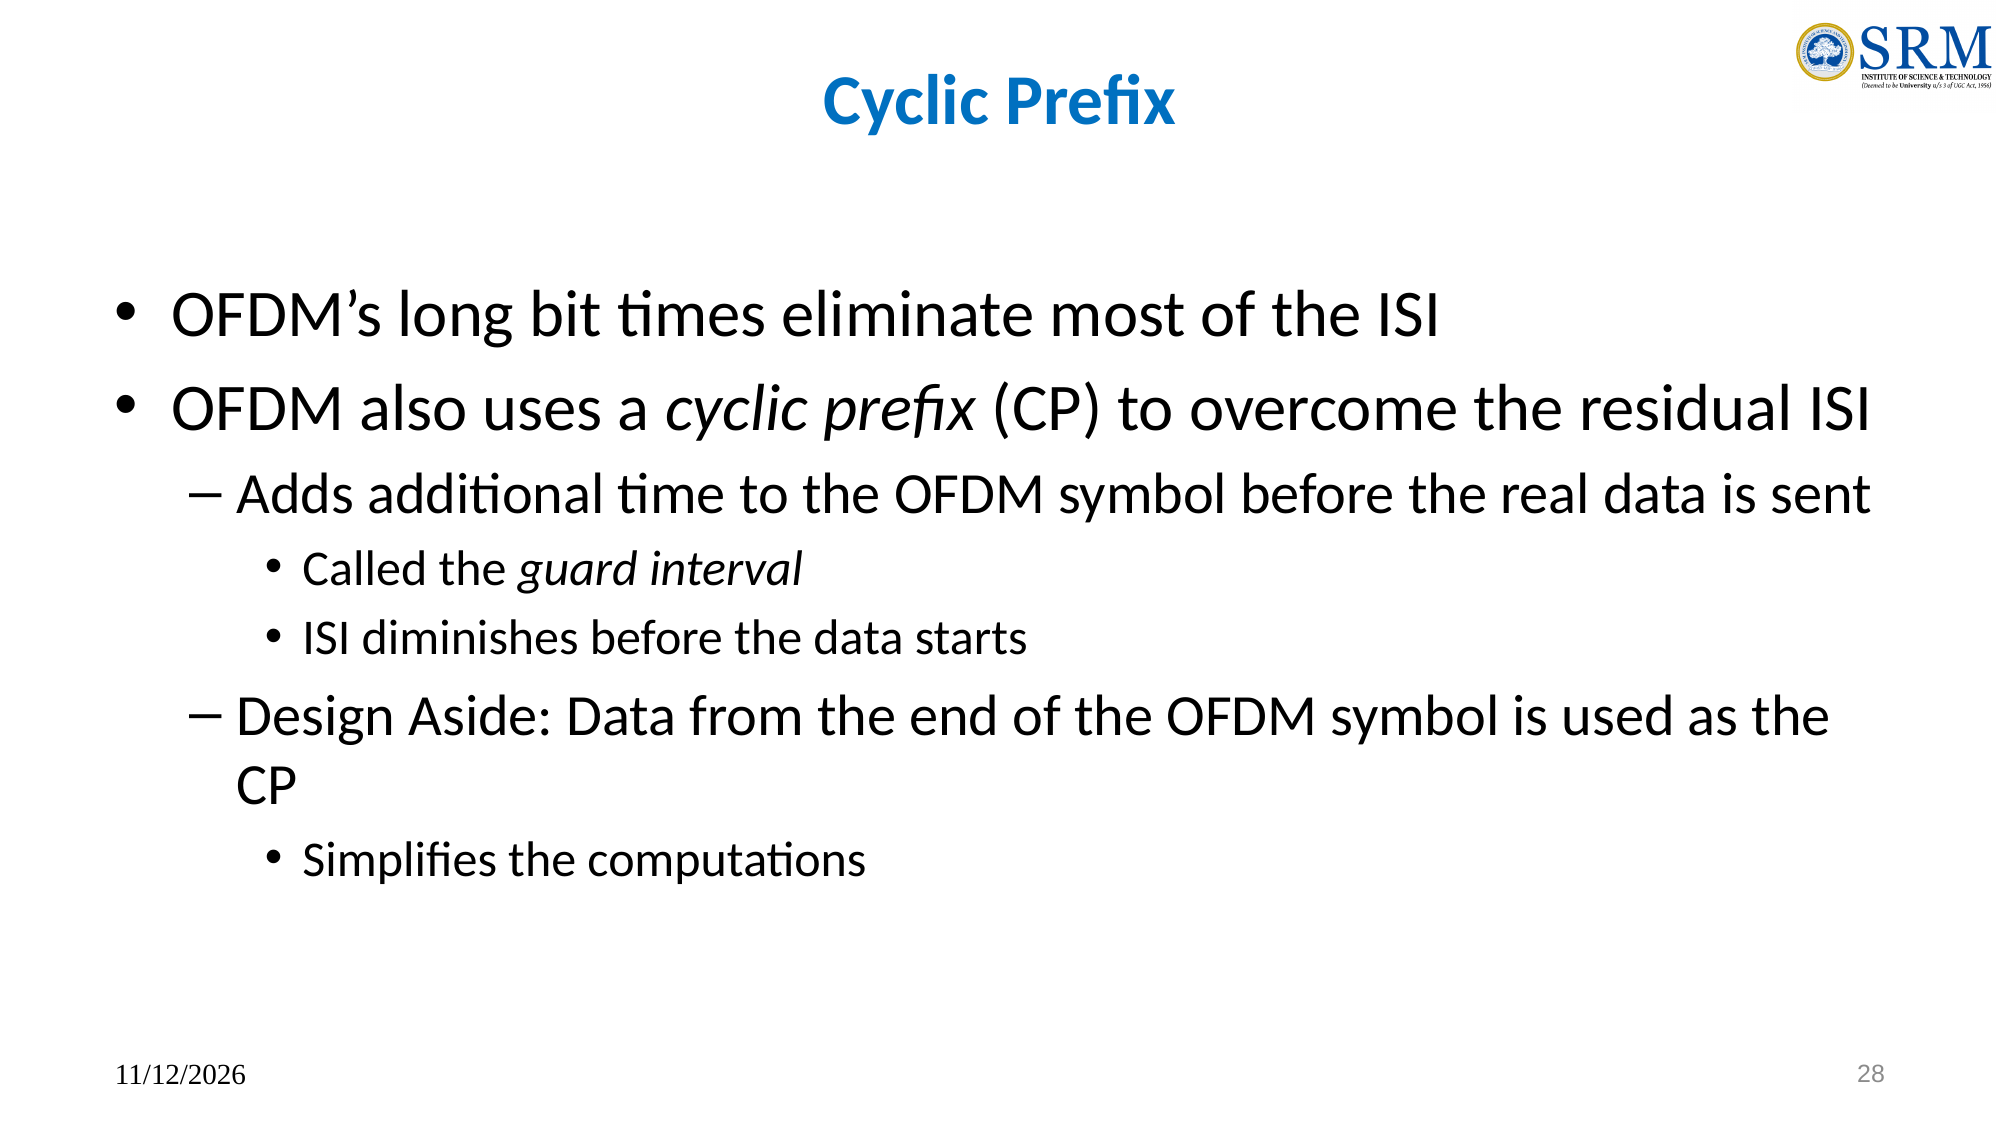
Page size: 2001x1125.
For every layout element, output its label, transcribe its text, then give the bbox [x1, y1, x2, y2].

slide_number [99, 1042, 567, 1103]
slide_number 28 [1433, 1042, 1900, 1103]
picture [1792, 0, 1996, 113]
list OFDM’s long bit times eliminate most of the ISI OFDM also uses a cyclic prefix (CP) to overcome the residual ISI Adds additional time to the OFDM symbol before the real data is sent Called the guard interval ISI diminishes before the data starts Design Aside: Data from the end of the OFDM symbol is used as the CP Simplifies the computations [99, 262, 1900, 1005]
title Cyclic Prefix [99, 45, 1900, 233]
